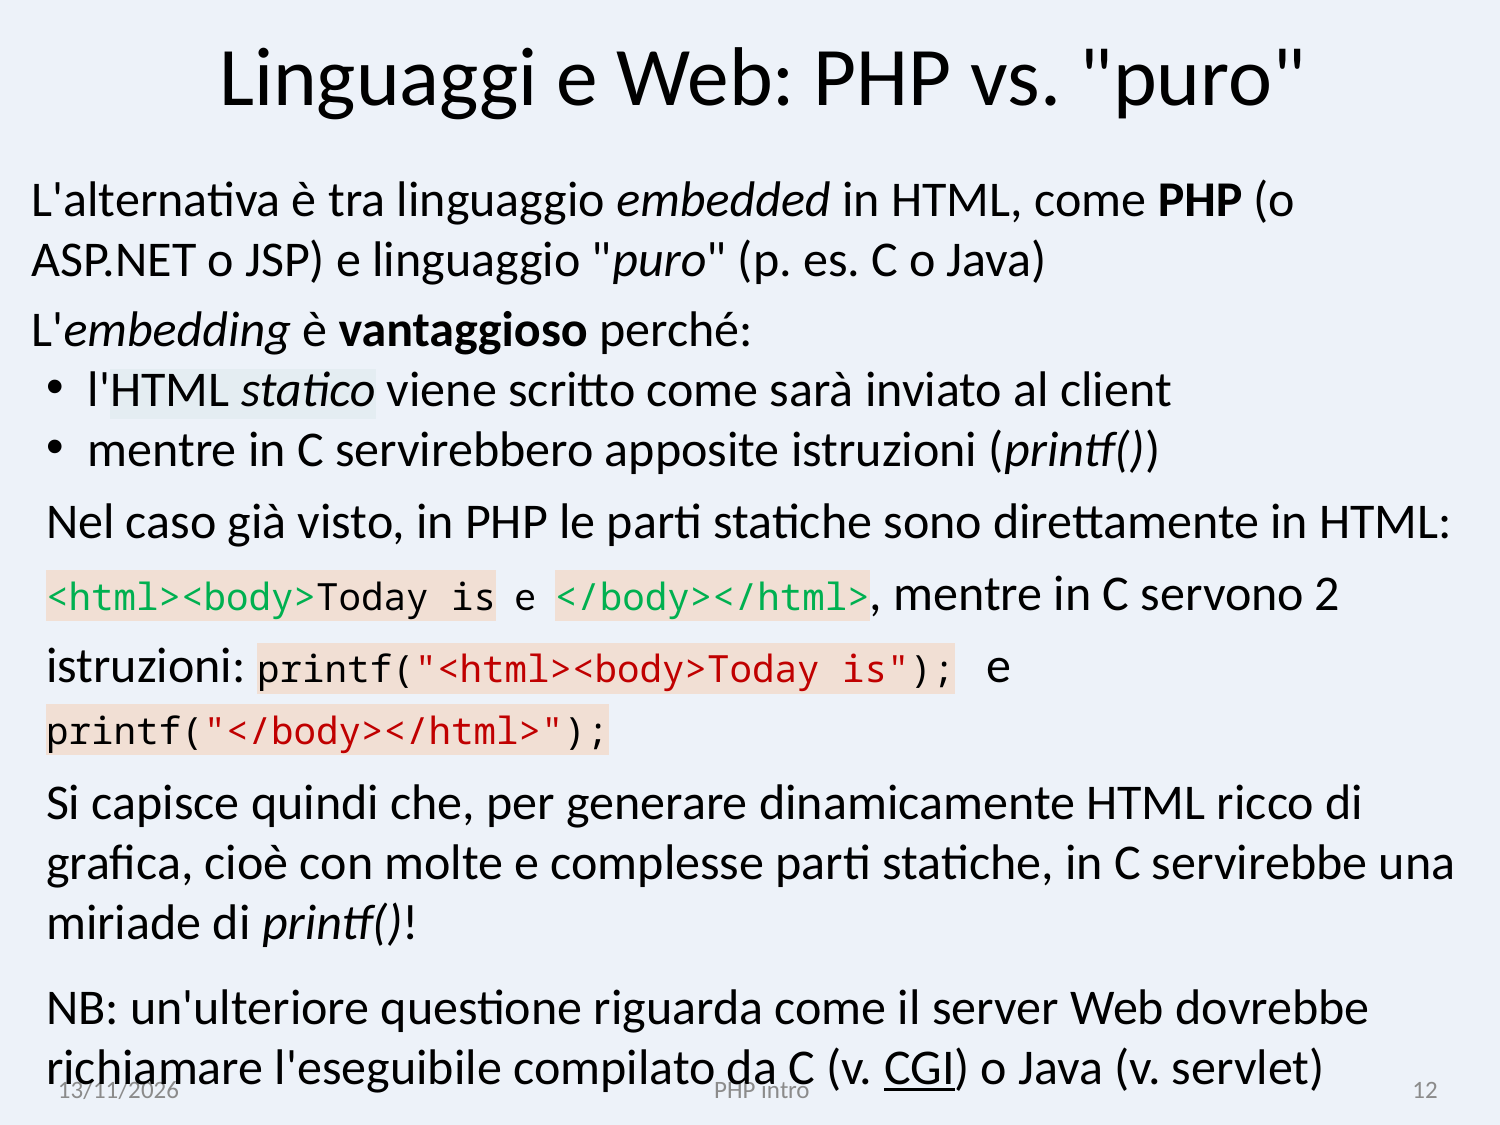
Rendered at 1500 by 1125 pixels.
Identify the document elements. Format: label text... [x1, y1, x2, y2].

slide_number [42, 1058, 393, 1119]
title Linguaggi e Web: PHP vs. "puro" [58, 6, 1467, 138]
list L'alternativa è tra linguaggio embedded in HTML, come PHP (o ASP.NET o JSP) e linguaggio "puro" (p. es. C o Java) L'embedding è vantaggioso perché: l'HTML statico viene scritto come sarà inviato al client mentre in C servirebbero apposite istruzioni (printf()) Nel caso già visto, in PHP le parti statiche sono direttamente in HTML: <html><body>Today is e </body></html>, mentre in C servono 2 istruzioni: printf("<html><body>Today is"); e printf("</body></html>"); Si capisce quindi che, per generare dinamicamente HTML ricco di grafica, cioè con molte e complesse parti statiche, in C servirebbe una miriade di printf()! NB: un'ulteriore questione riguarda come il server Web dovrebbe richiamare l'eseguibile compilato da C (v. CGI) o Java (v. servlet) [16, 159, 1481, 1037]
footer PHP intro [524, 1058, 1000, 1119]
slide_number 12 [1103, 1058, 1453, 1119]
